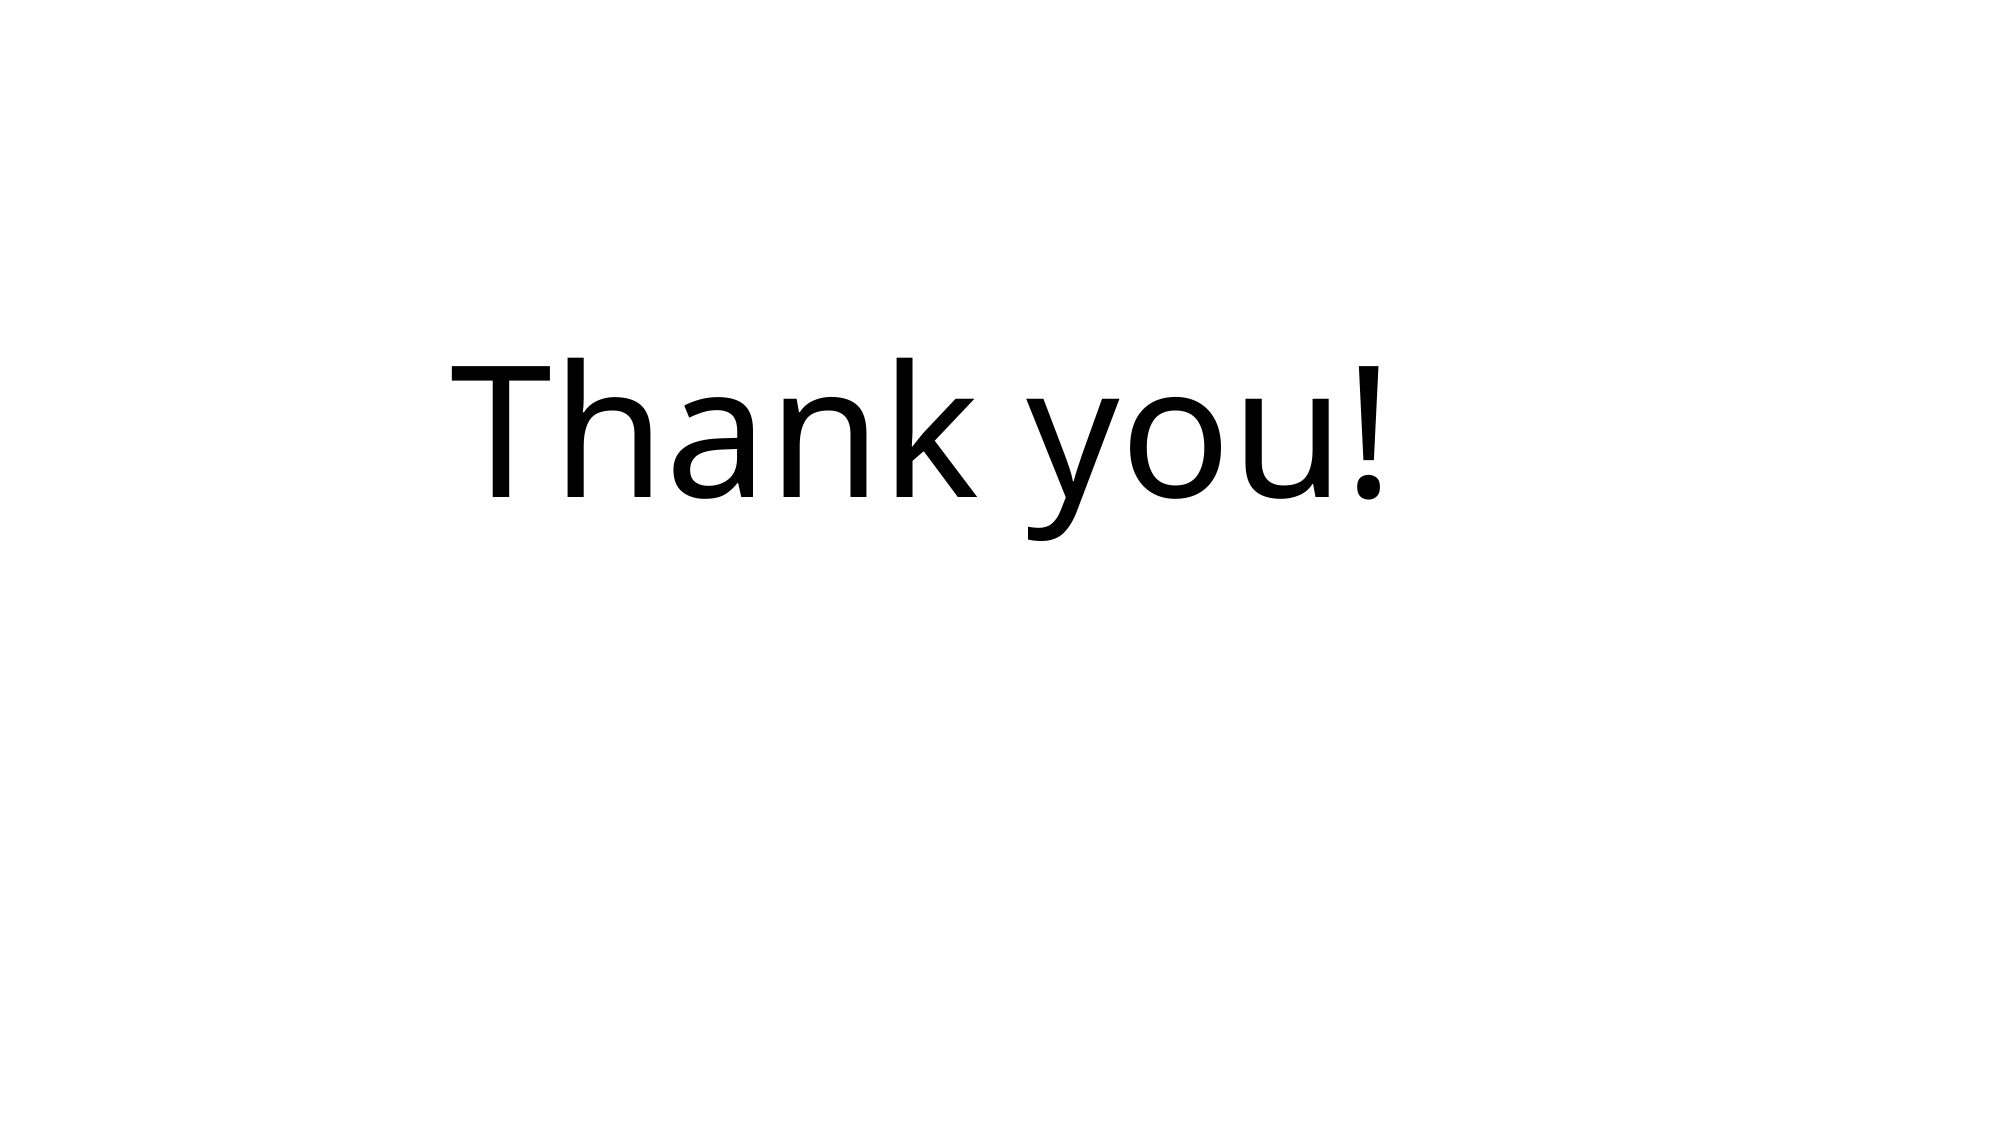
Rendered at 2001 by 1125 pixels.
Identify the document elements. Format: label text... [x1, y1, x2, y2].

list Thank you! [435, 332, 1548, 705]
